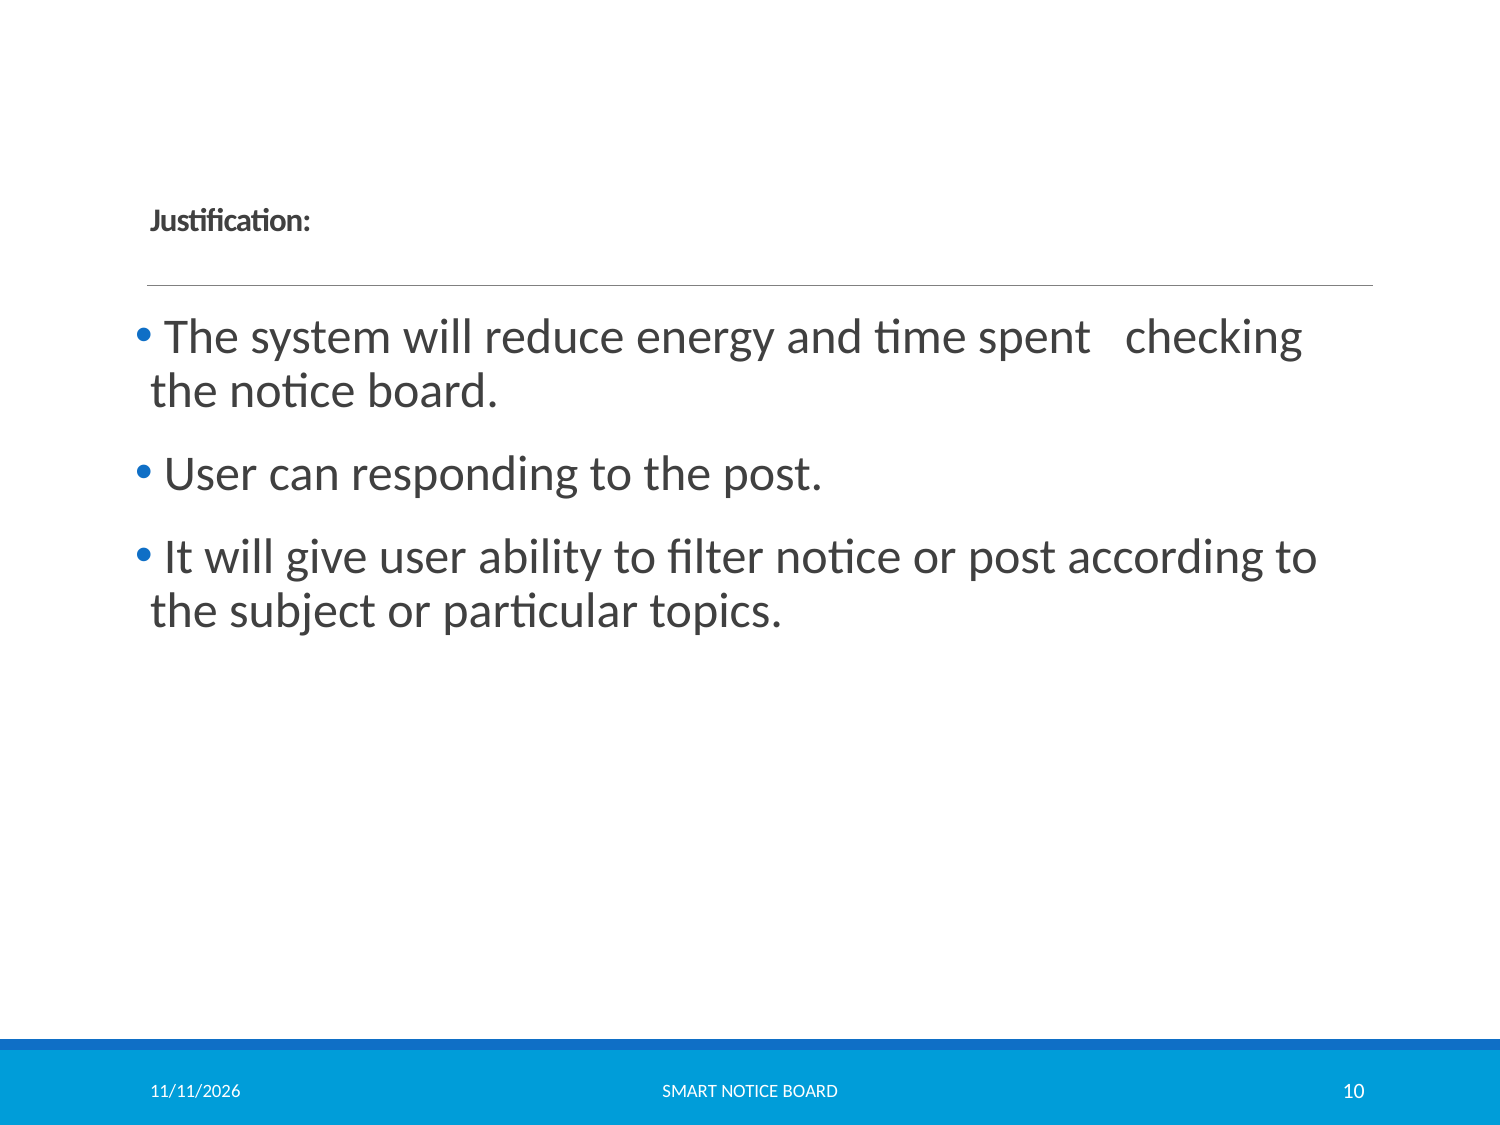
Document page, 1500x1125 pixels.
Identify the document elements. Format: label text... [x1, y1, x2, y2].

slide_number 10 [1218, 1059, 1380, 1120]
list The system will reduce energy and time spent checking the notice board. User can responding to the post. It will give user ability to filter notice or post according to the subject or particular topics. [135, 302, 1373, 963]
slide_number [135, 1059, 440, 1120]
footer Smart Notice Board [453, 1059, 1047, 1120]
title Justification: [135, 47, 1373, 285]
